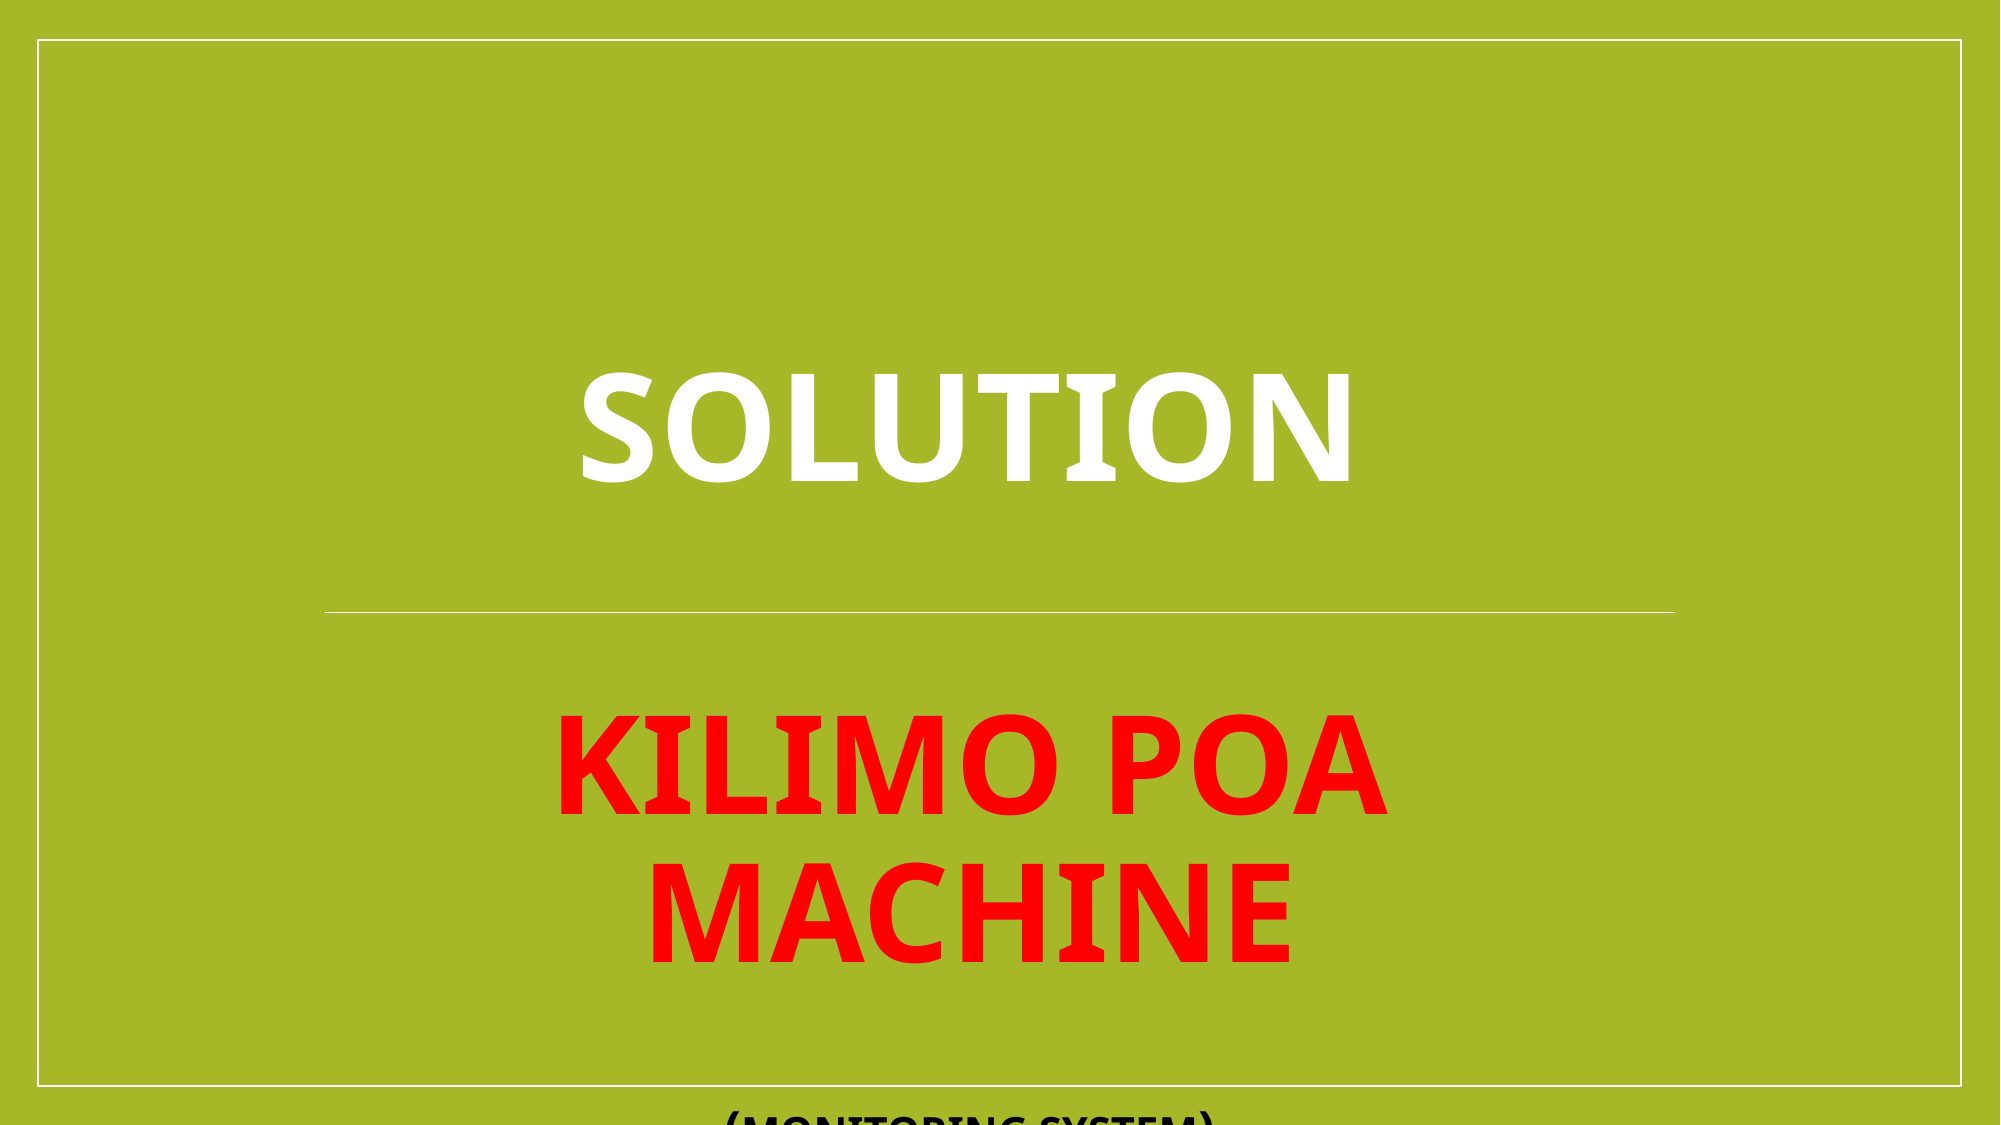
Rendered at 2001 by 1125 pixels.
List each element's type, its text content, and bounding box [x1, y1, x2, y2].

subtitle KILIMO POA MACHINE (MONITORING SYSTEM) [245, 687, 1694, 886]
title solution [245, 287, 1694, 520]
